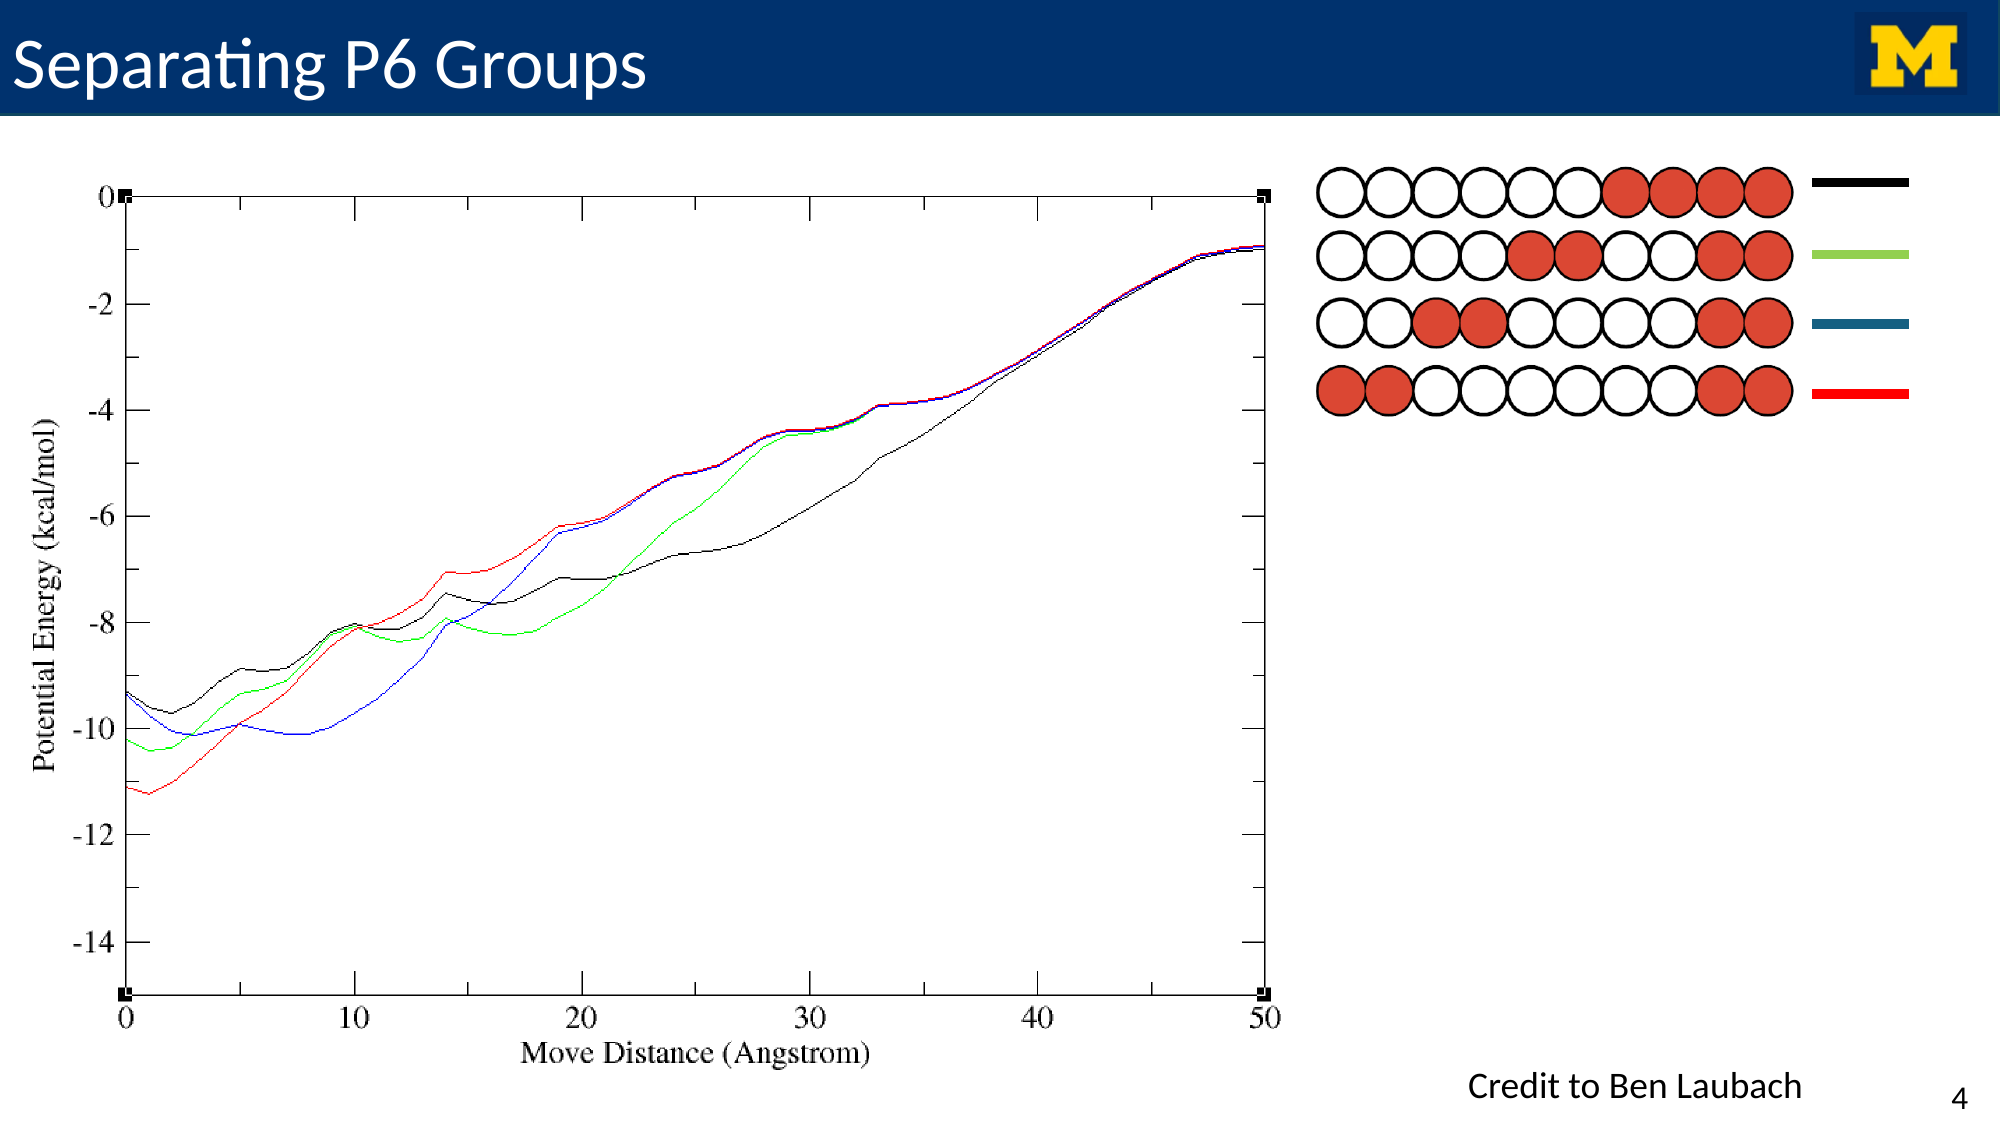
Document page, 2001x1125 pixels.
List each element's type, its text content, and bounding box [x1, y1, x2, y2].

picture [1310, 156, 1798, 423]
text_box Separating P6 Groups [0, 8, 1855, 111]
picture [20, 176, 1297, 1083]
text_box [0, 0, 2000, 116]
text_box Credit to Ben Laubach [1453, 1053, 1911, 1113]
picture [1854, 12, 1968, 96]
slide_number 4 [1909, 1066, 1984, 1125]
